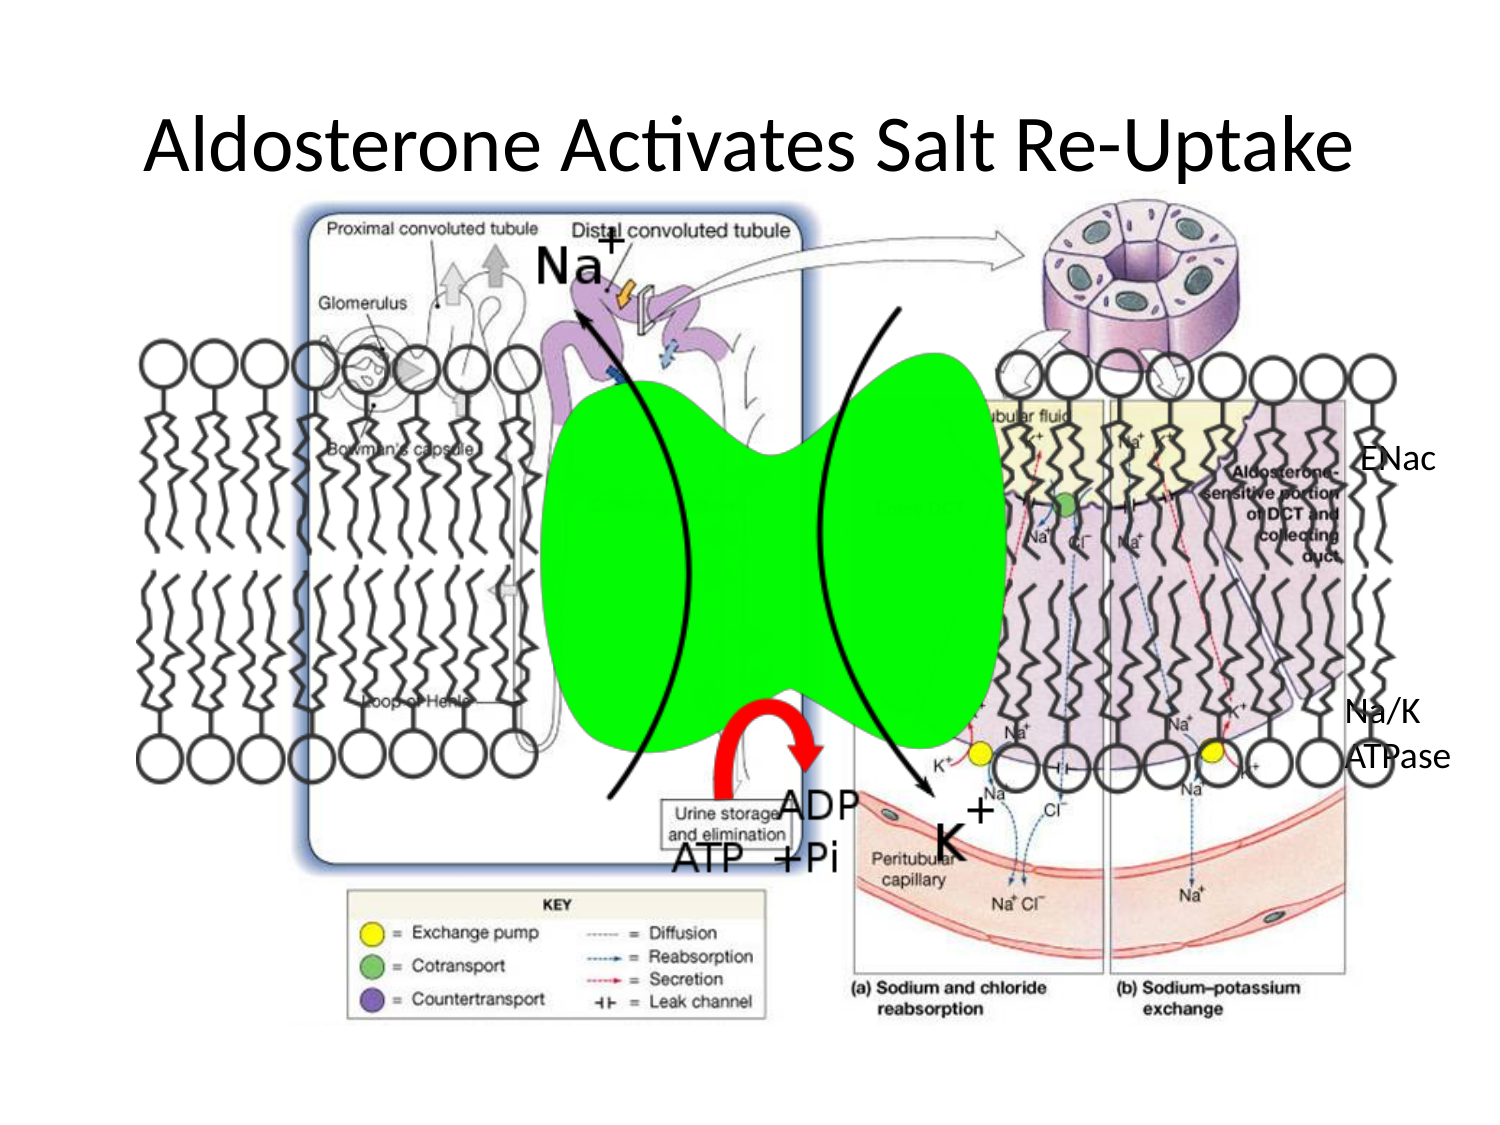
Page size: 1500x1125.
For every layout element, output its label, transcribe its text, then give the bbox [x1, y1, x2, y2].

text_box Na/K ATPase [1403, 679, 1467, 784]
picture [136, 189, 1399, 1027]
text_box ENac [1403, 425, 1452, 486]
title Aldosterone Activates Salt Re-Uptake [75, 45, 1425, 233]
